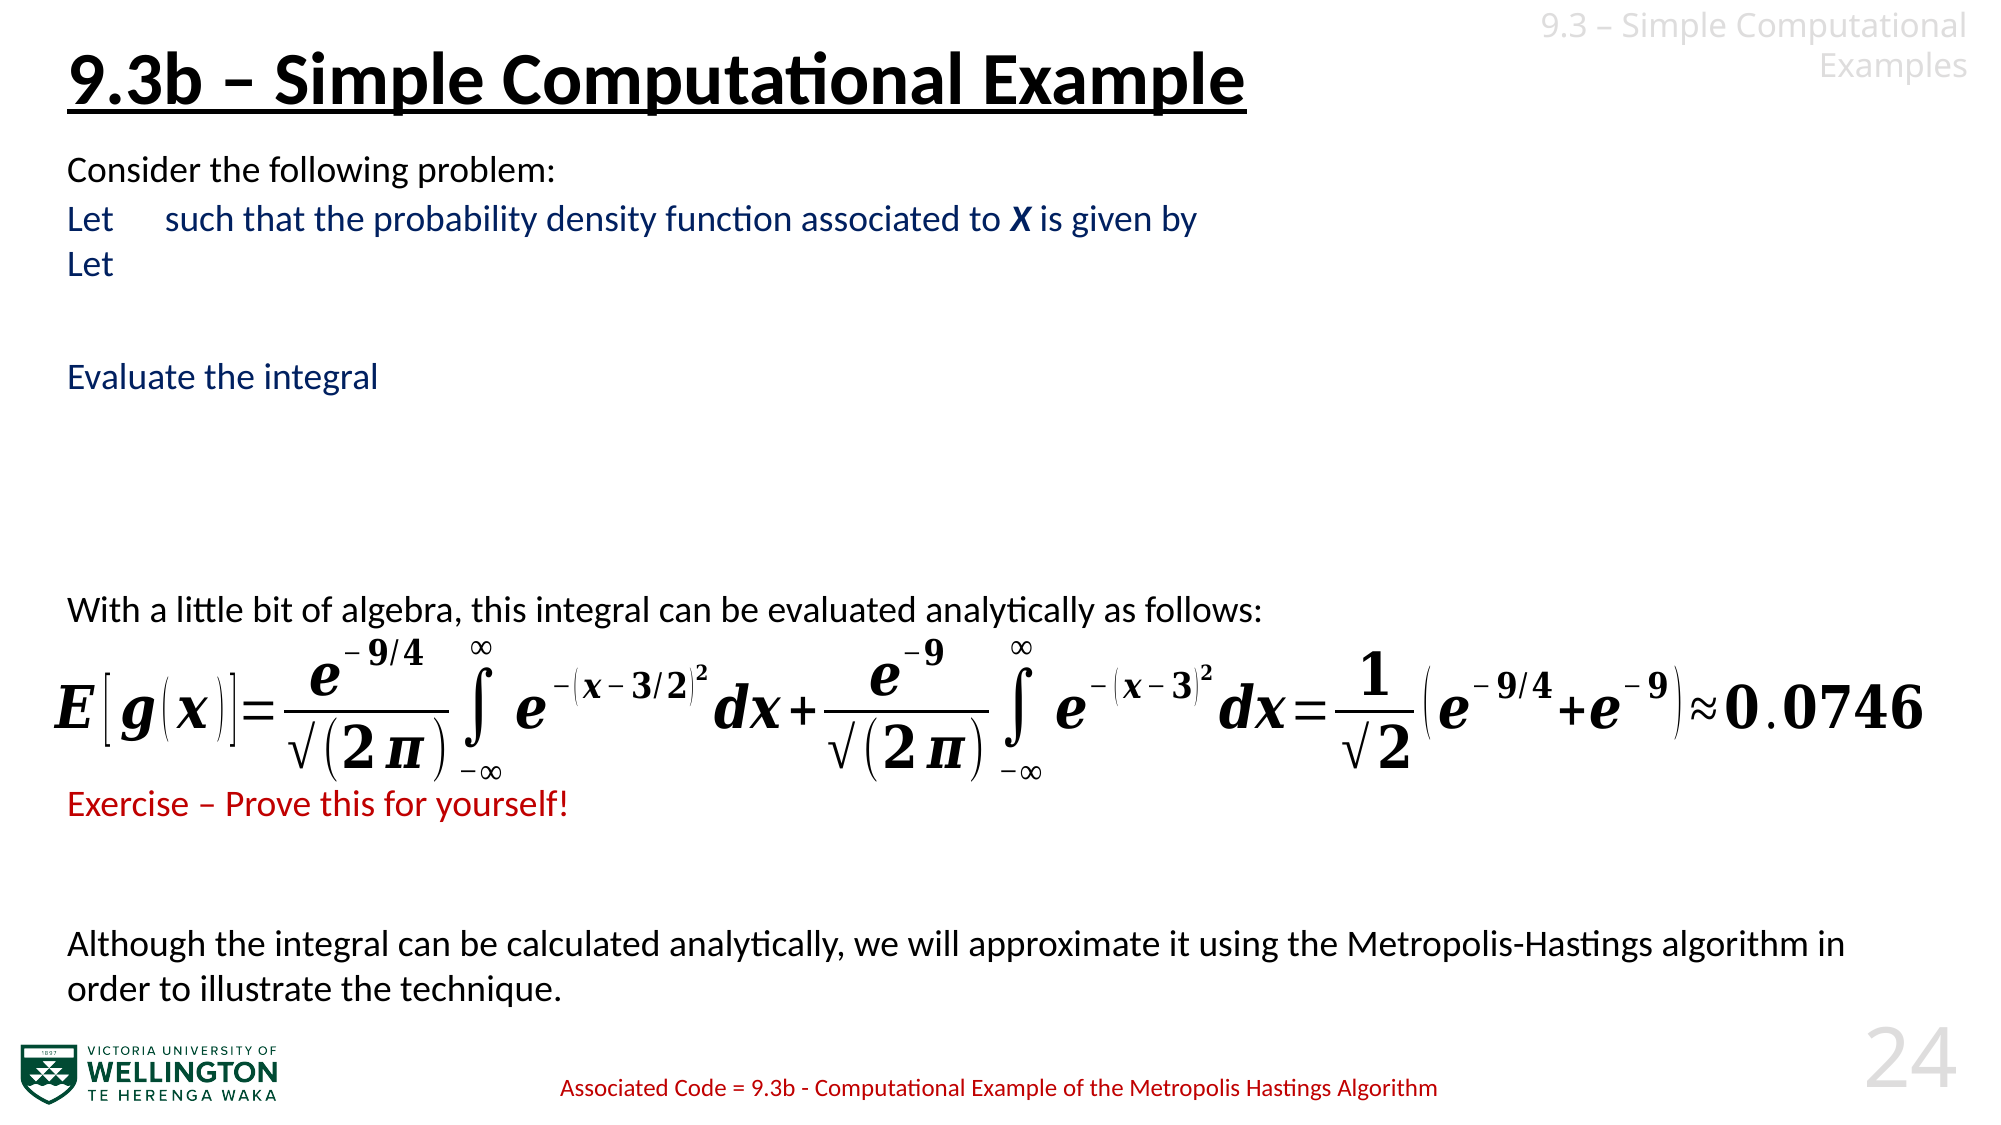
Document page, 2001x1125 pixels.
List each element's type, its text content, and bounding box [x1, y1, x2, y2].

text_box With a little bit of algebra, this integral can be evaluated analytically as follows: [52, 577, 1433, 646]
text_box Although the integral can be calculated analytically, we will approximate it using the Metropolis-Hastings algorithm in order to illustrate the technique. [52, 911, 1928, 980]
text_box 9.3b – Simple Computational Example [52, 32, 1568, 132]
picture [0, 1024, 297, 1125]
text_box Consider the following problem: [52, 138, 633, 207]
text_box 9.3 – Simple Computational Examples [1385, 14, 1984, 74]
text_box Associated Code = 9.3b - Computational Example of the Metropolis Hastings Algorithm [384, 1064, 1616, 1111]
text_box 24 [1676, 1014, 1974, 1125]
text_box Exercise – Prove this for yourself! [52, 771, 1433, 840]
